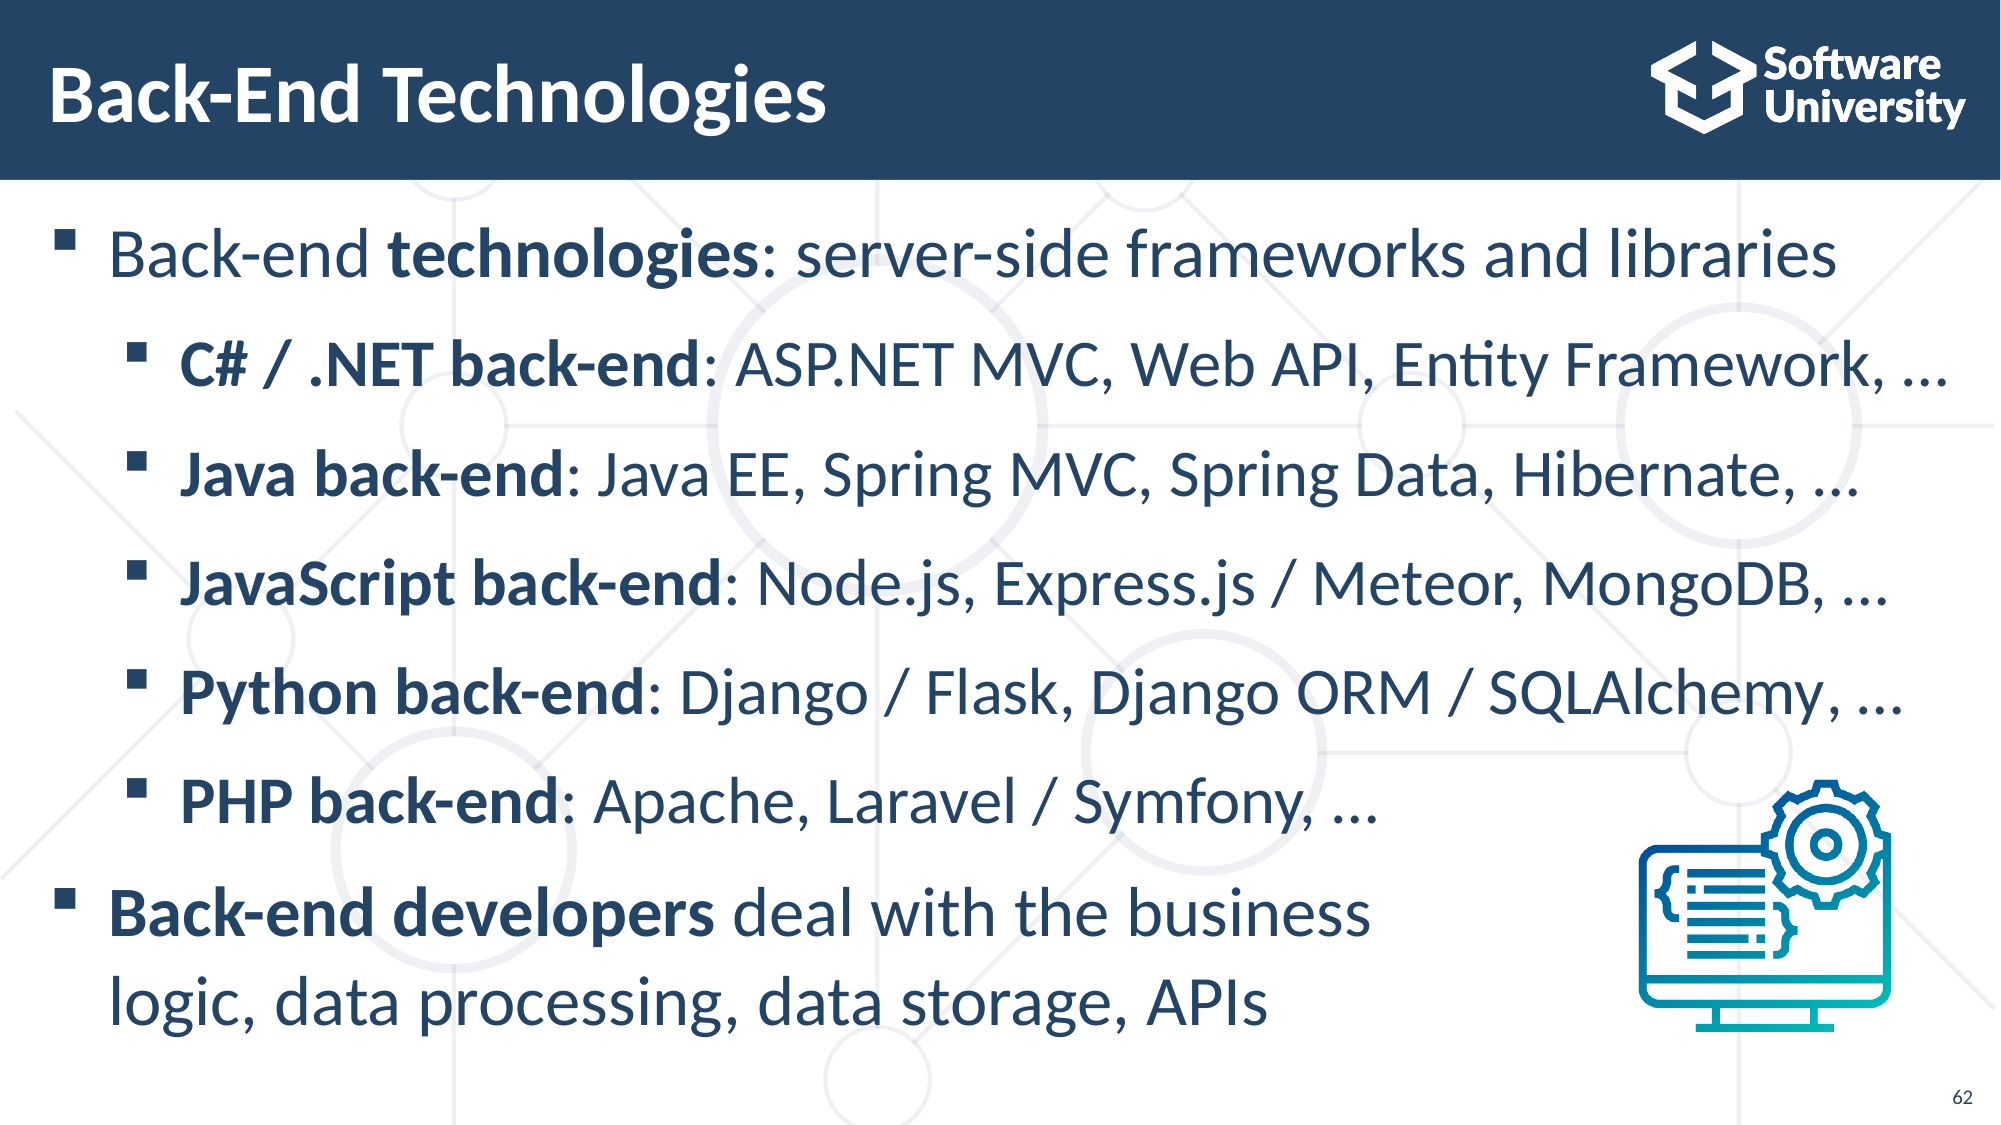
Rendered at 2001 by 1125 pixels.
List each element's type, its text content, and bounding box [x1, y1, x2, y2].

list Back-end technologies: server-side frameworks and libraries C# / .NET back-end: ASP.NET MVC, Web API, Entity Framework, … Java back-end: Java EE, Spring MVC, Spring Data, Hibernate, … JavaScript back-end: Node.js, Express.js / Meteor, MongoDB, … Python back-end: Django / Flask, Django ORM / SQLAlchemy, … PHP back-end: Apache, Laravel / Symfony, … Back-end developers deal with the business logic, data processing, data storage, APIs [31, 196, 1970, 1104]
title Back-End Technologies [31, 16, 1625, 162]
picture [1651, 41, 1966, 134]
picture [1619, 761, 1909, 1051]
slide_number 62 [1927, 1067, 1989, 1117]
